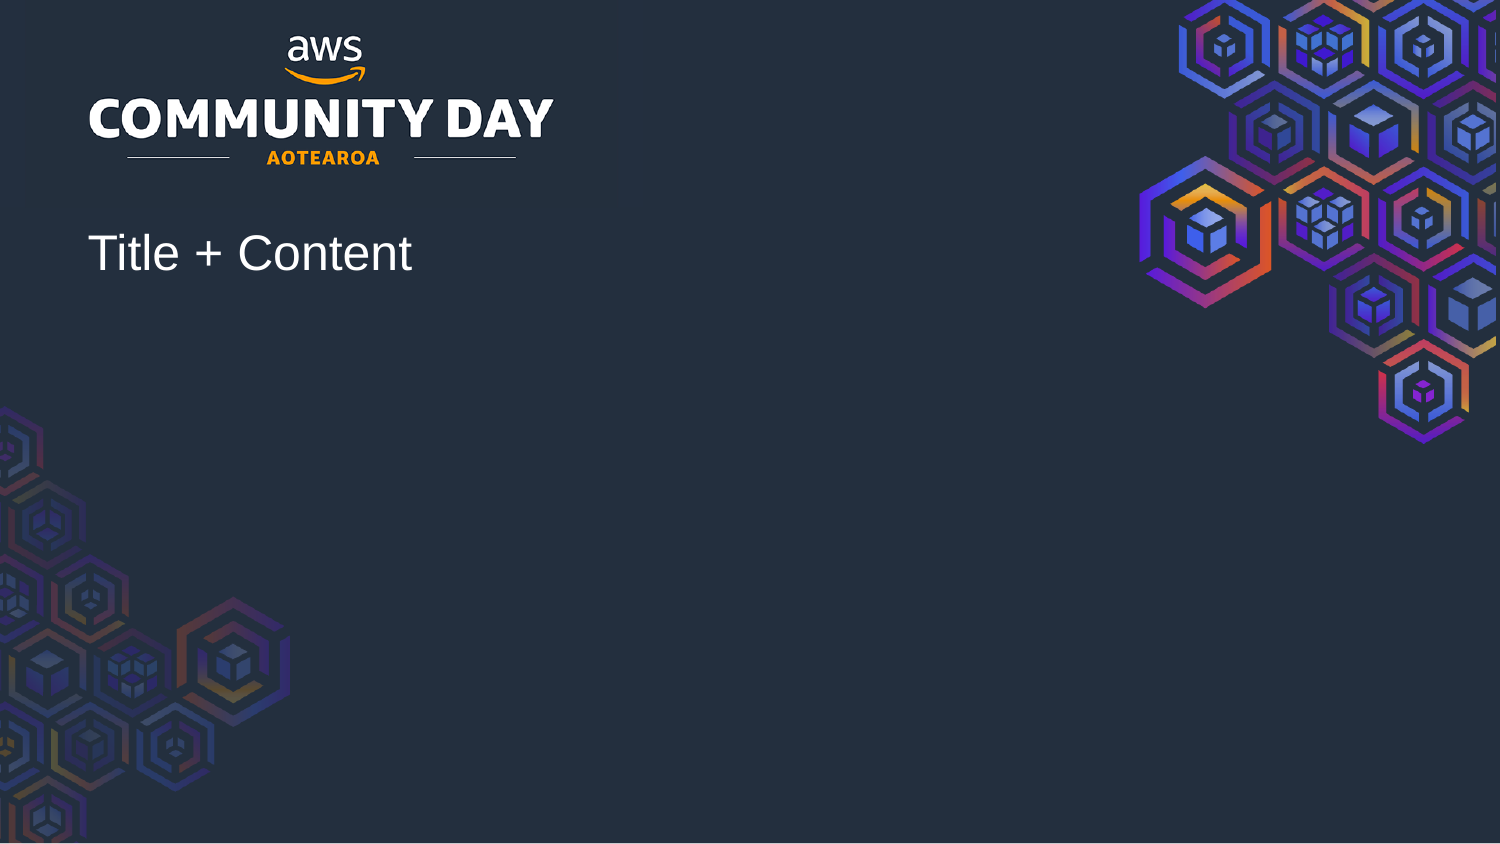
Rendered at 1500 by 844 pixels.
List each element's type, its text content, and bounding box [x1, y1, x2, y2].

picture [0, 0, 1500, 844]
title Title + Content [72, 213, 1488, 342]
